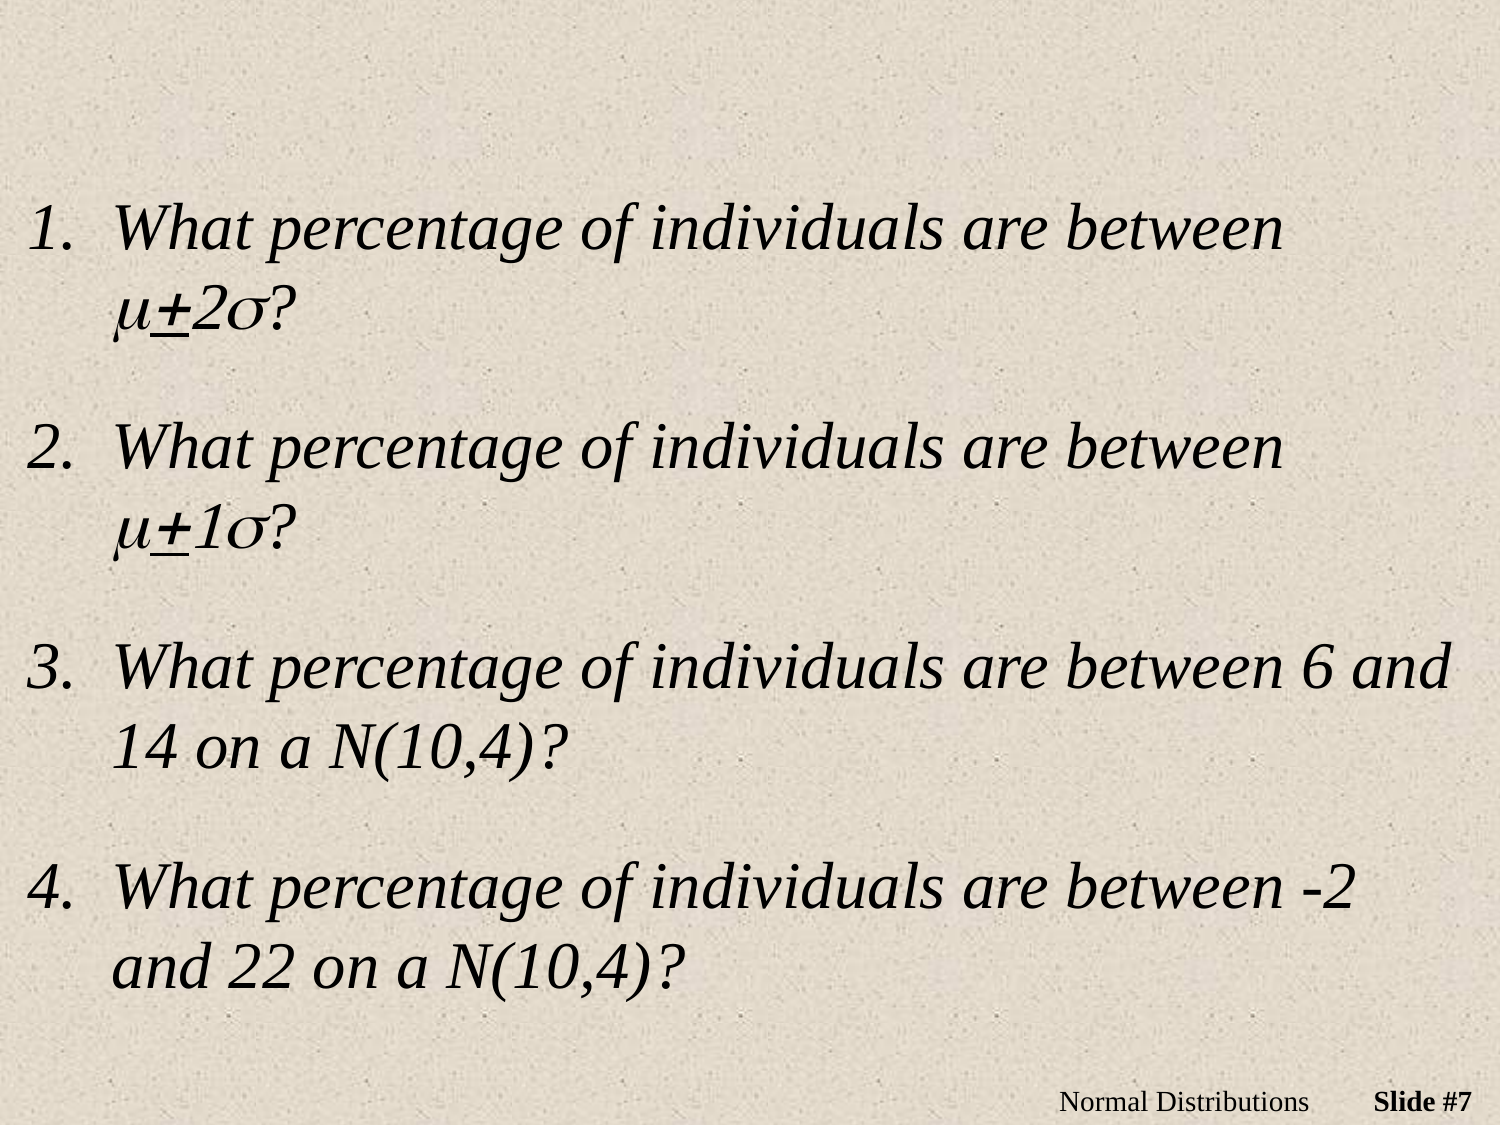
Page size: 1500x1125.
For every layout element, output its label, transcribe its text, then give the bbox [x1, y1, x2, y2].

picture [0, 0, 1500, 1125]
footer Normal Distributions [849, 1074, 1324, 1113]
list What percentage of individuals are between m+2s? What percentage of individuals are between m+1s? What percentage of individuals are between 6 and 14 on a N(10,4)? What percentage of individuals are between -2 and 22 on a N(10,4)? [12, 174, 1488, 1026]
slide_number Slide #7 [1324, 1074, 1488, 1113]
